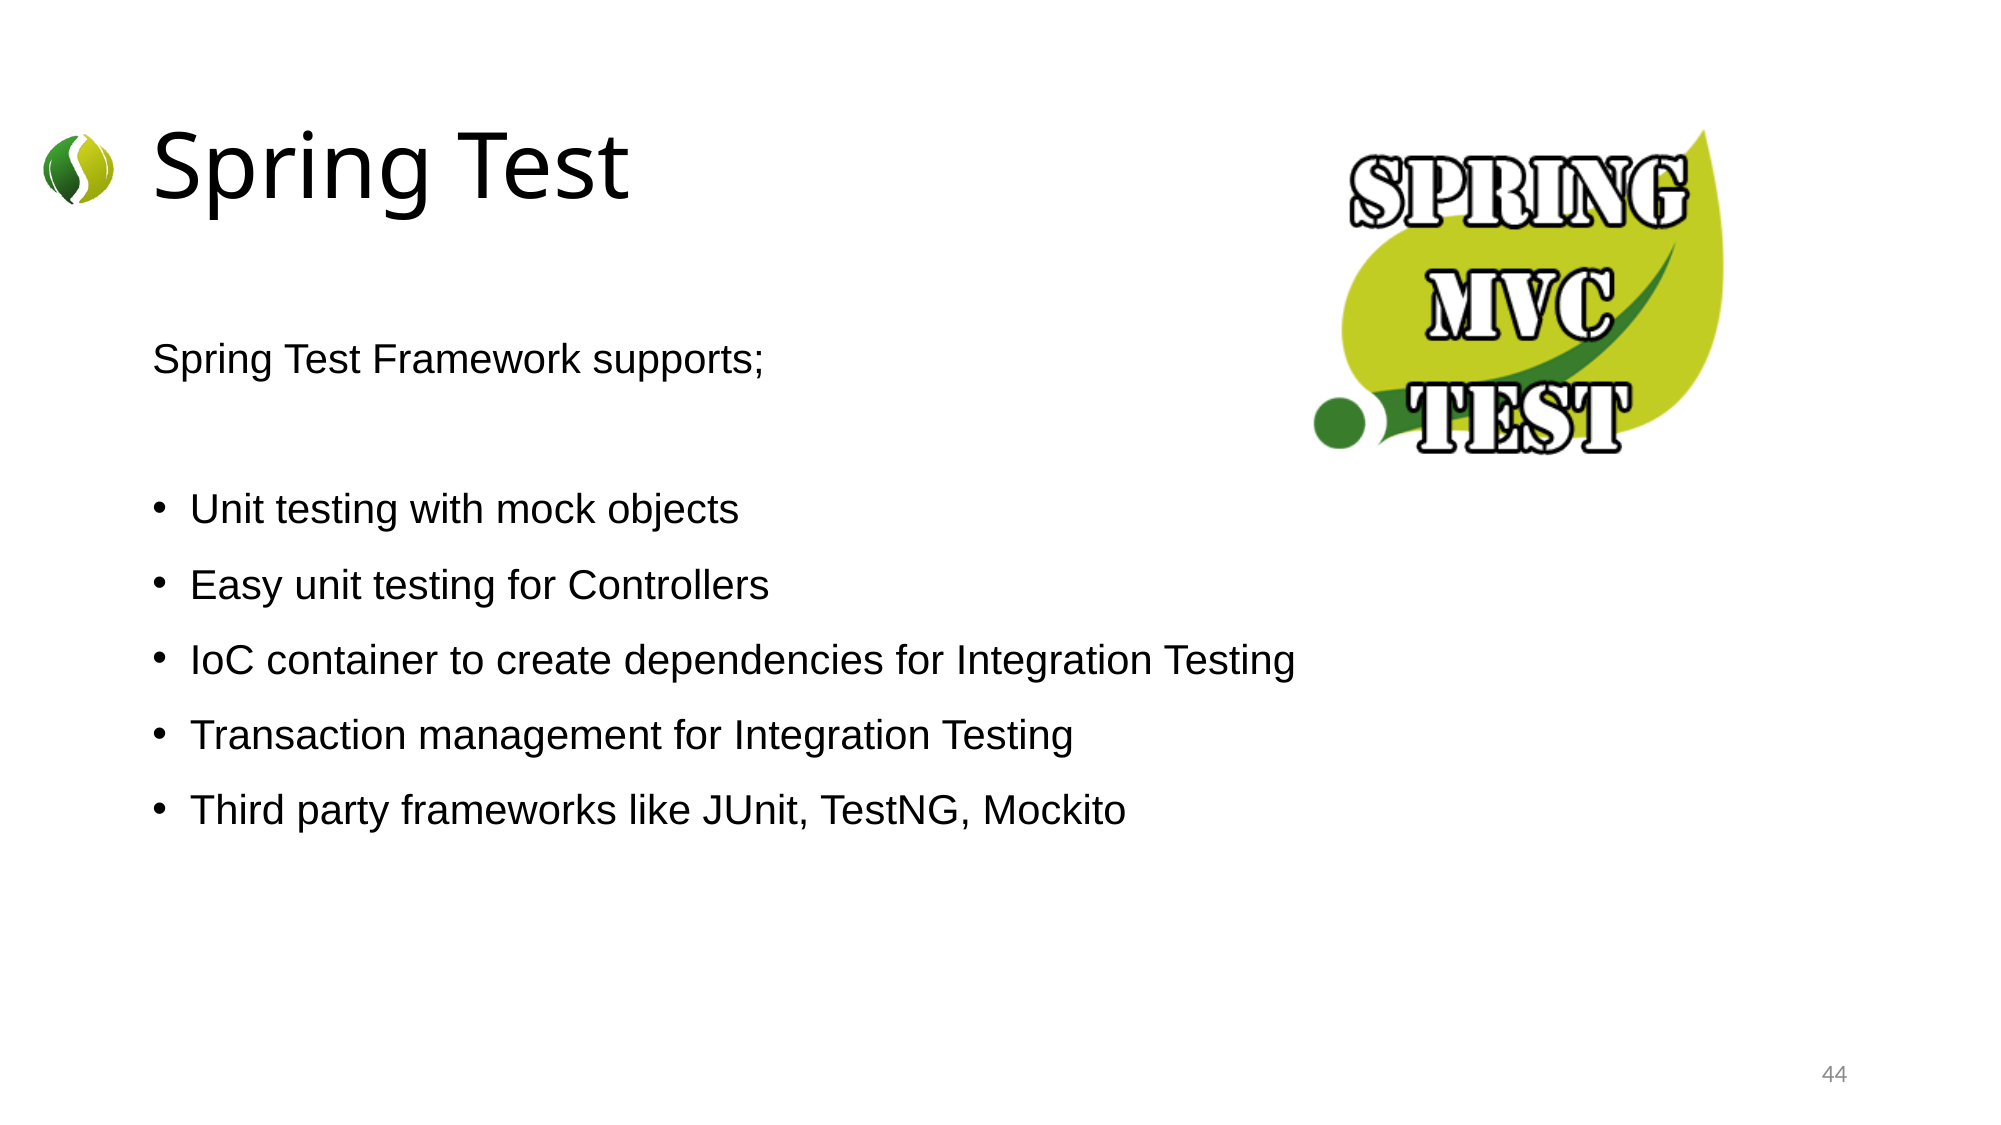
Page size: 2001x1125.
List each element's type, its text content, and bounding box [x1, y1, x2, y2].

picture [41, 132, 115, 206]
slide_number 44 [1412, 1042, 1863, 1103]
list Spring Test Framework supports; Unit testing with mock objects Easy unit testing for Controllers IoC container to create dependencies for Integration Testing Transaction management for Integration Testing Third party frameworks like JUnit, TestNG, Mockito [137, 299, 1863, 1014]
picture [1284, 112, 1754, 465]
title Spring Test [137, 59, 1863, 278]
